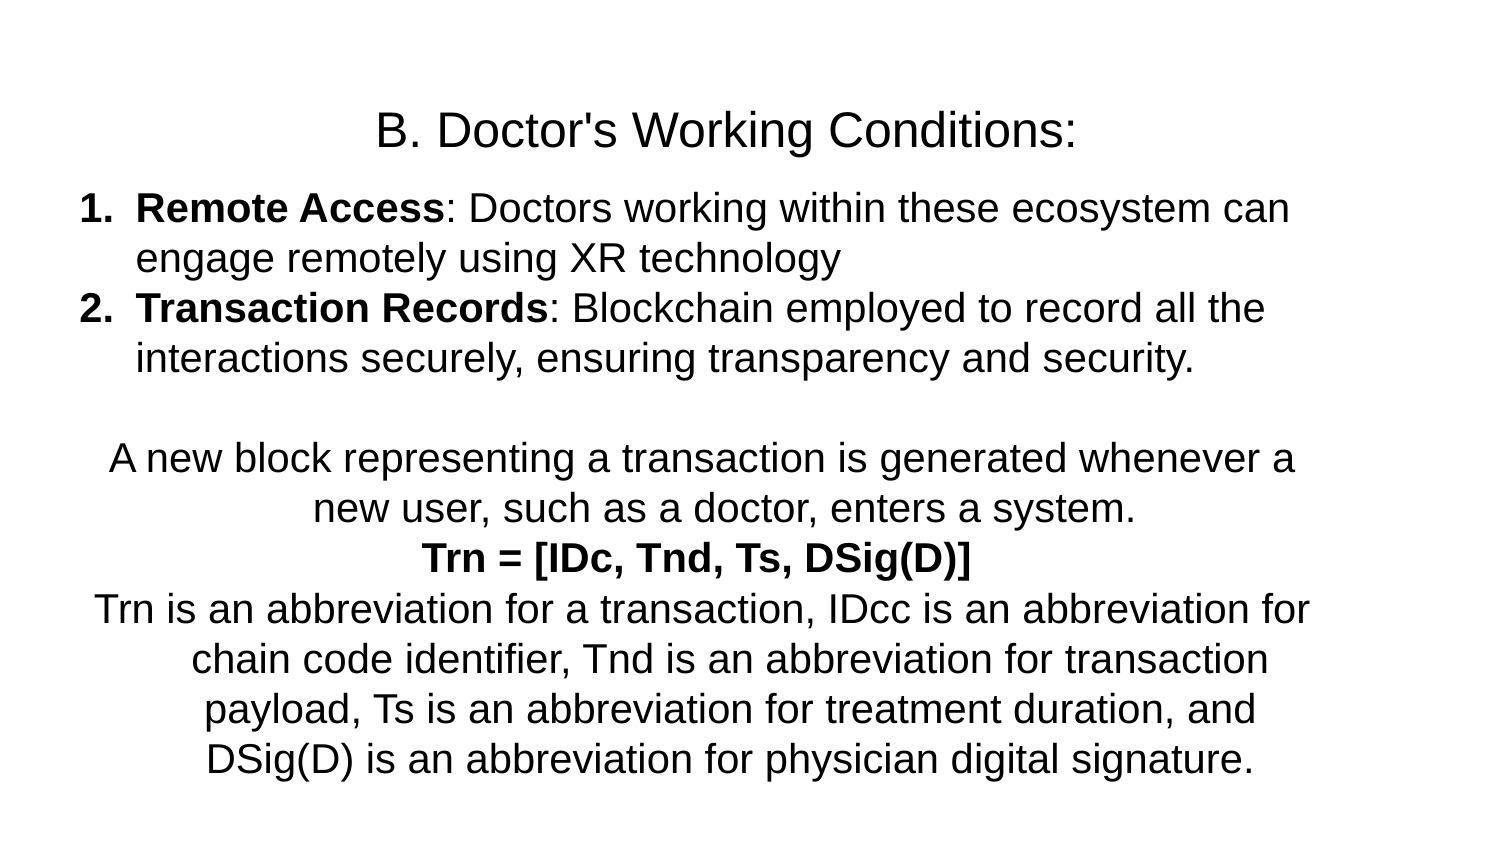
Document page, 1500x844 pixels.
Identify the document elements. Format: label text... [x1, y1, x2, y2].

text_box Remote Access: Doctors working within these ecosystem can engage remotely using XR technology Transaction Records: Blockchain employed to record all the interactions securely, ensuring transparency and security. A new block representing a transaction is generated whenever a new user, such as a doctor, enters a system. Trn = [IDc, Tnd, Ts, DSig(D)] Trn is an abbreviation for a transaction, IDcc is an abbreviation for chain code identifier, Tnd is an abbreviation for transaction payload, Ts is an abbreviation for treatment duration, and DSig(D) is an abbreviation for physician digital signature. [64, 166, 1341, 748]
text_box B. Doctor's Working Conditions: [133, 82, 1320, 163]
